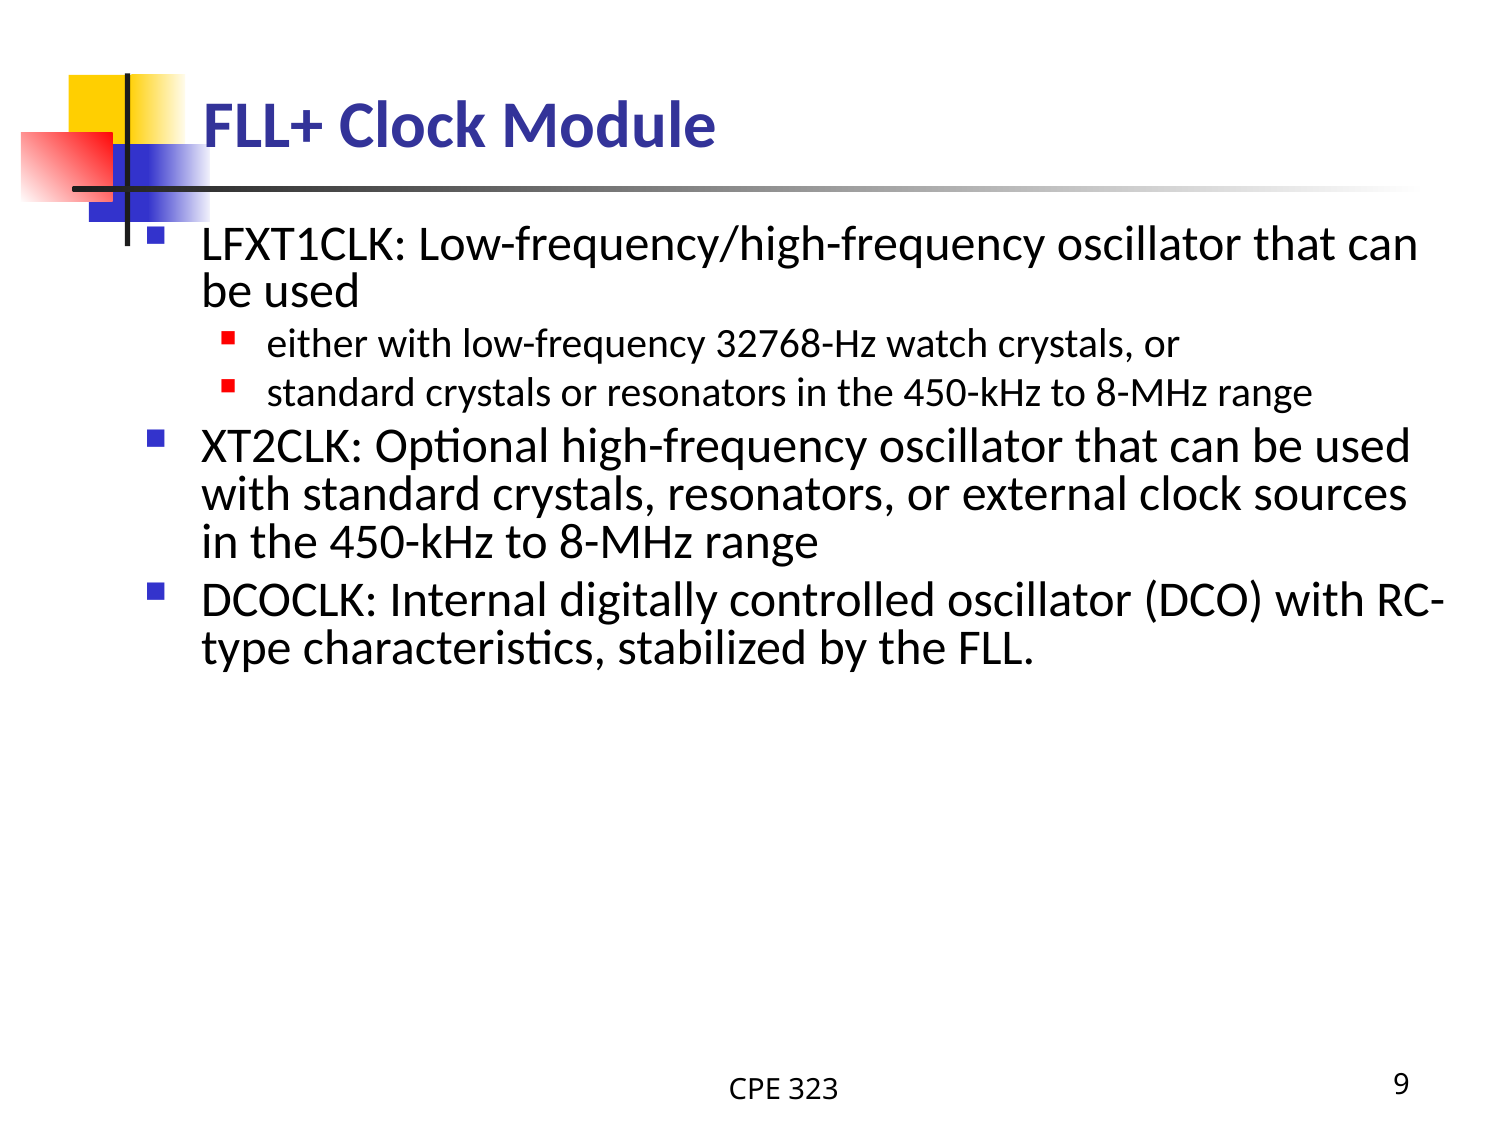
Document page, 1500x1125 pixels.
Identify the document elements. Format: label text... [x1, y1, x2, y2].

title FLL+ Clock Module [188, 26, 1468, 169]
footer CPE 323 [549, 1037, 1026, 1113]
slide_number 9 [1112, 1037, 1426, 1113]
list LFXT1CLK: Low-frequency/high-frequency oscillator that can be used either with low-frequency 32768-Hz watch crystals, or standard crystals or resonators in the 450-kHz to 8-MHz range XT2CLK: Optional high-frequency oscillator that can be used with standard crystals, resonators, or external clock sources in the 450-kHz to 8-MHz range DCOCLK: Internal digitally controlled oscillator (DCO) with RC-type characteristics, stabilized by the FLL. [129, 213, 1470, 1083]
